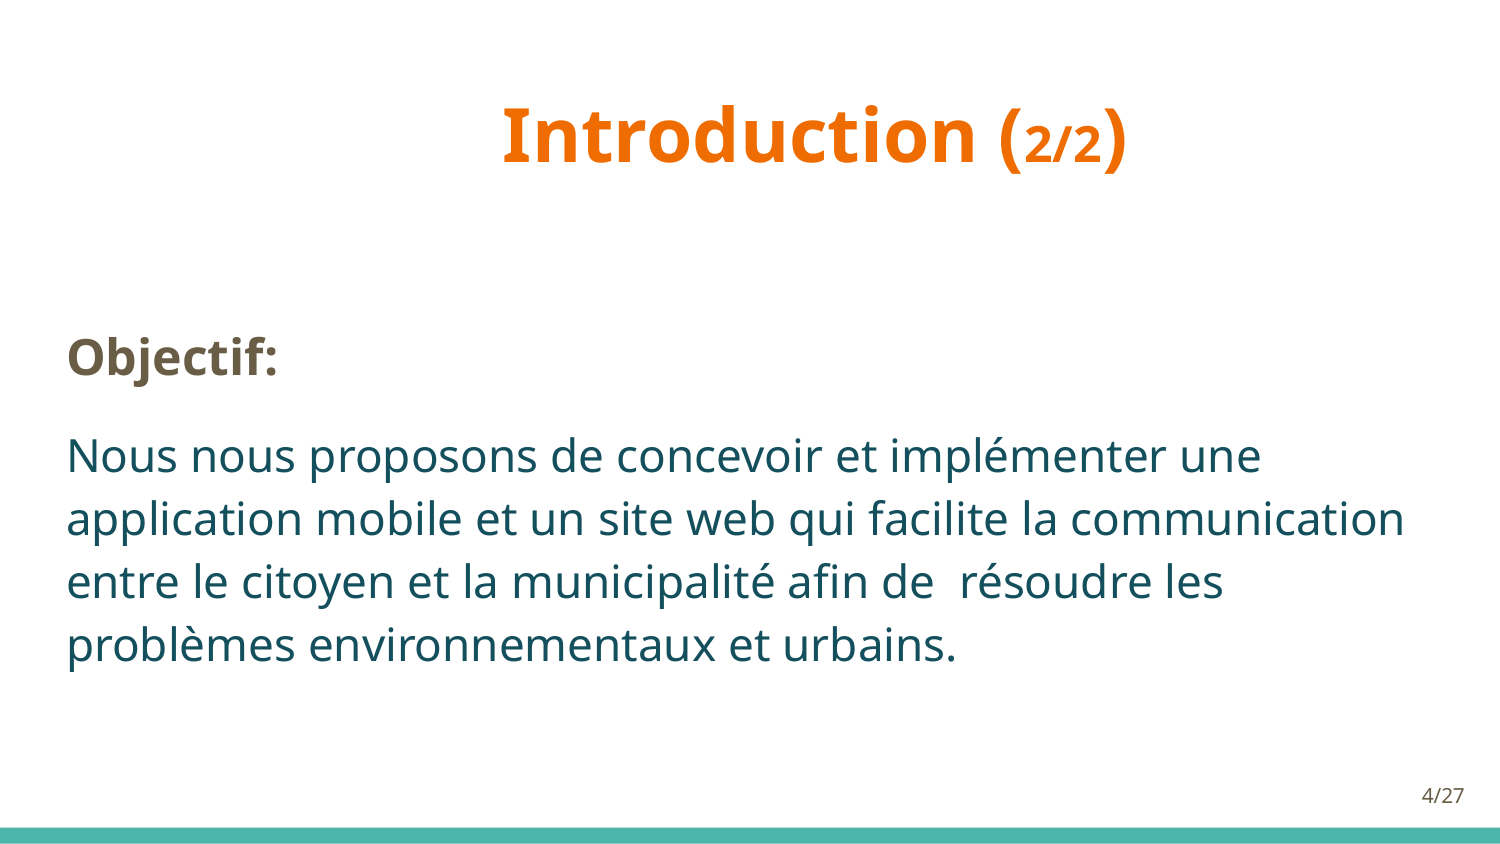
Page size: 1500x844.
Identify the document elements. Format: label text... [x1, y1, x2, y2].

list Objectif: Nous nous proposons de concevoir et implémenter une application mobile et un site web qui facilite la communication entre le citoyen et la municipalité afin de résoudre les problèmes environnementaux et urbains. [51, 207, 1449, 750]
title Introduction (2/2) [51, 72, 1449, 189]
slide_number ‹#›/27 [1389, 764, 1480, 830]
